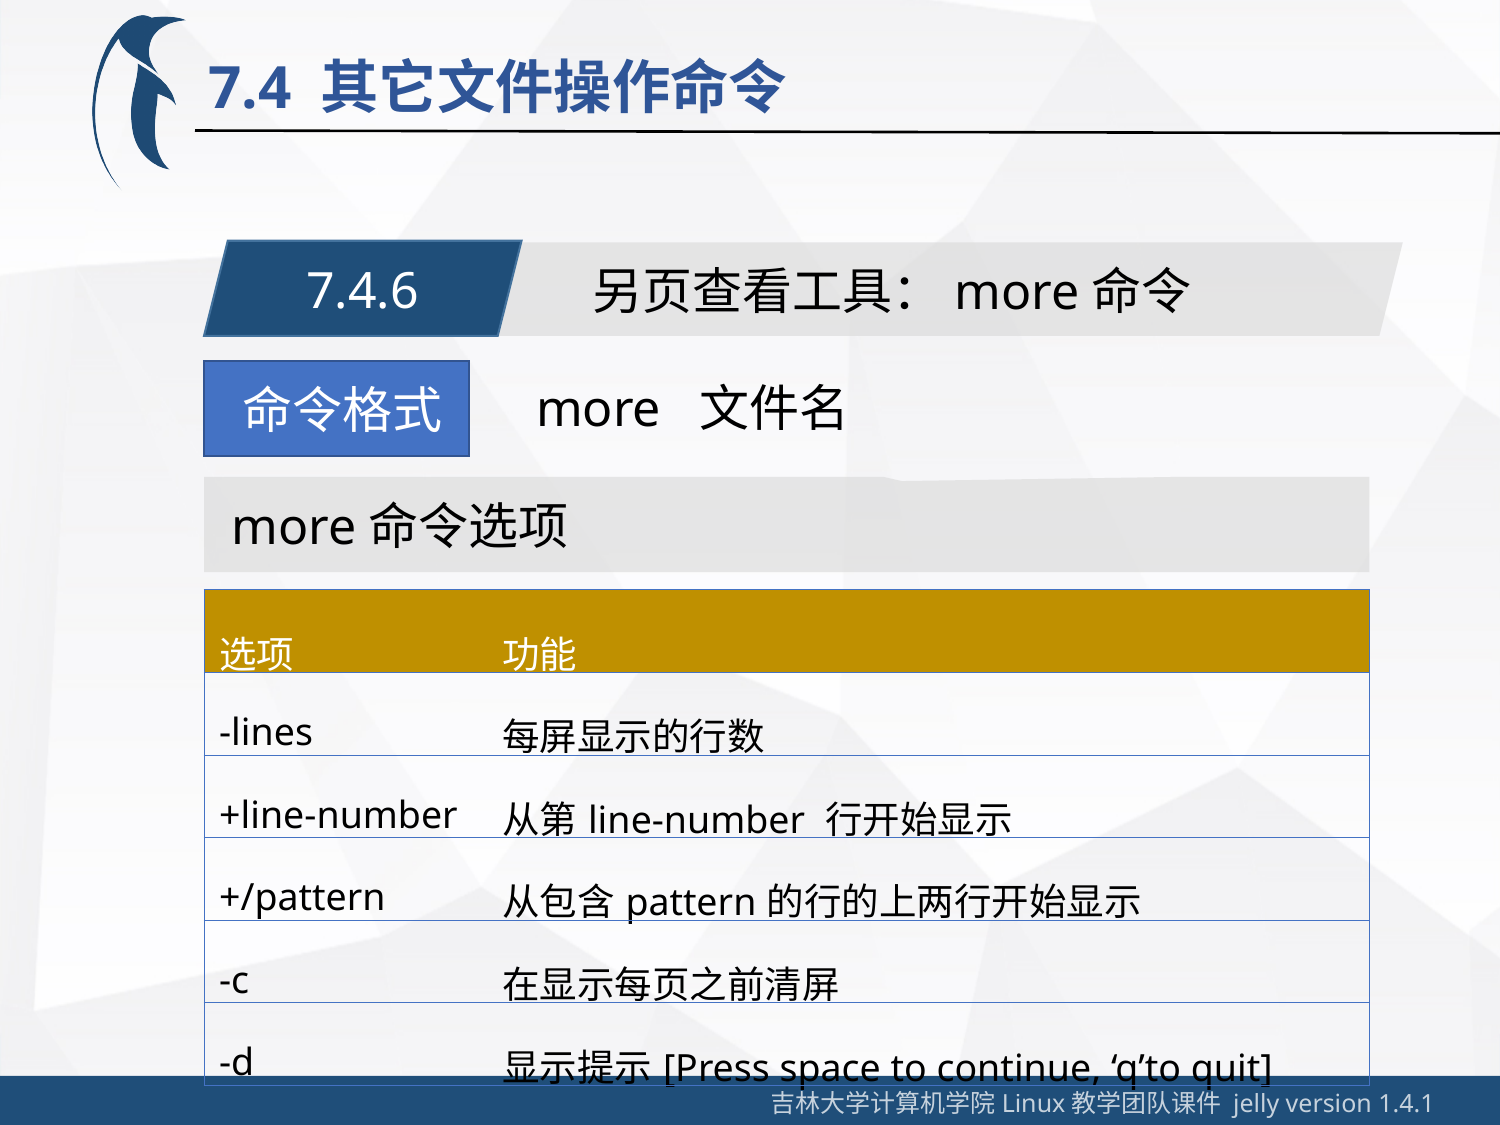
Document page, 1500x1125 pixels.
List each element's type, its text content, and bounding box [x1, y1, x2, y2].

text_box 7.4.6 [202, 239, 523, 337]
table_cell 在显示每页之前清屏 [487, 921, 1369, 1002]
table_cell 从包含pattern的行的上两行开始显示 [487, 838, 1369, 920]
text_box 另页查看工具：more命令 [499, 241, 1405, 337]
table_cell +/pattern [205, 838, 487, 920]
table_cell 显示提示[Press space to continue, ‘q’to quit] [487, 1003, 1369, 1085]
table_cell -d [205, 1003, 487, 1085]
table_cell -c [205, 921, 487, 1002]
table_cell -lines [205, 673, 487, 755]
text_box 7.4 其它文件操作命令 [193, 42, 1026, 128]
table_cell 从第line-number 行开始显示 [487, 756, 1369, 837]
table_header 功能 [487, 590, 1369, 672]
text_box 命令格式 [203, 360, 470, 457]
picture [0, 0, 1500, 1075]
table_header 选项 [205, 590, 487, 672]
table_cell 每屏显示的行数 [487, 673, 1369, 755]
text_box more 文件名 [521, 368, 1280, 444]
text_box more命令选项 [203, 475, 1371, 574]
table_cell +line-number [205, 756, 487, 837]
